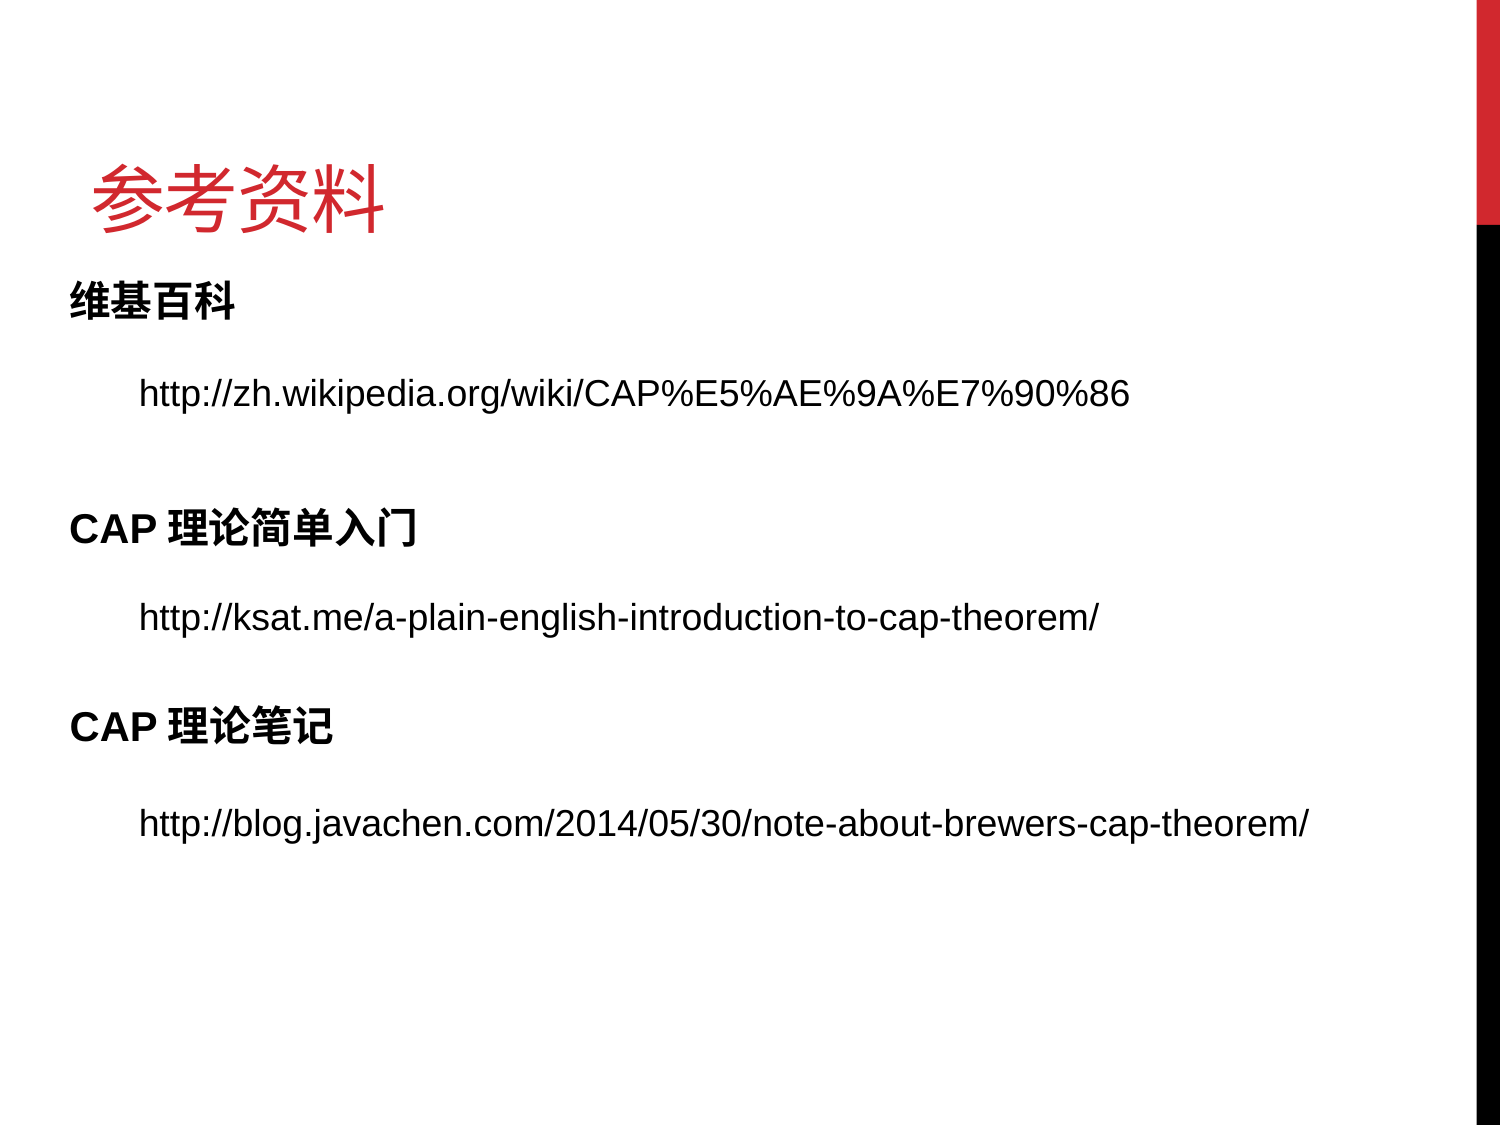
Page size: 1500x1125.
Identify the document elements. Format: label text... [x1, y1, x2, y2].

text_box http://ksat.me/a-plain-english-introduction-to-cap-theorem/ [123, 587, 1270, 645]
text_box http://zh.wikipedia.org/wiki/CAP%E5%AE%9A%E7%90%86 [123, 387, 1235, 422]
title 参考资料 [75, 25, 1025, 250]
list 维基百科 [54, 267, 1305, 387]
text_box CAP理论笔记 [54, 692, 1305, 775]
text_box CAP理论简单入门 [54, 494, 1305, 587]
text_box http://blog.javachen.com/2014/05/30/note-about-brewers-cap-theorem/ [123, 792, 1388, 852]
